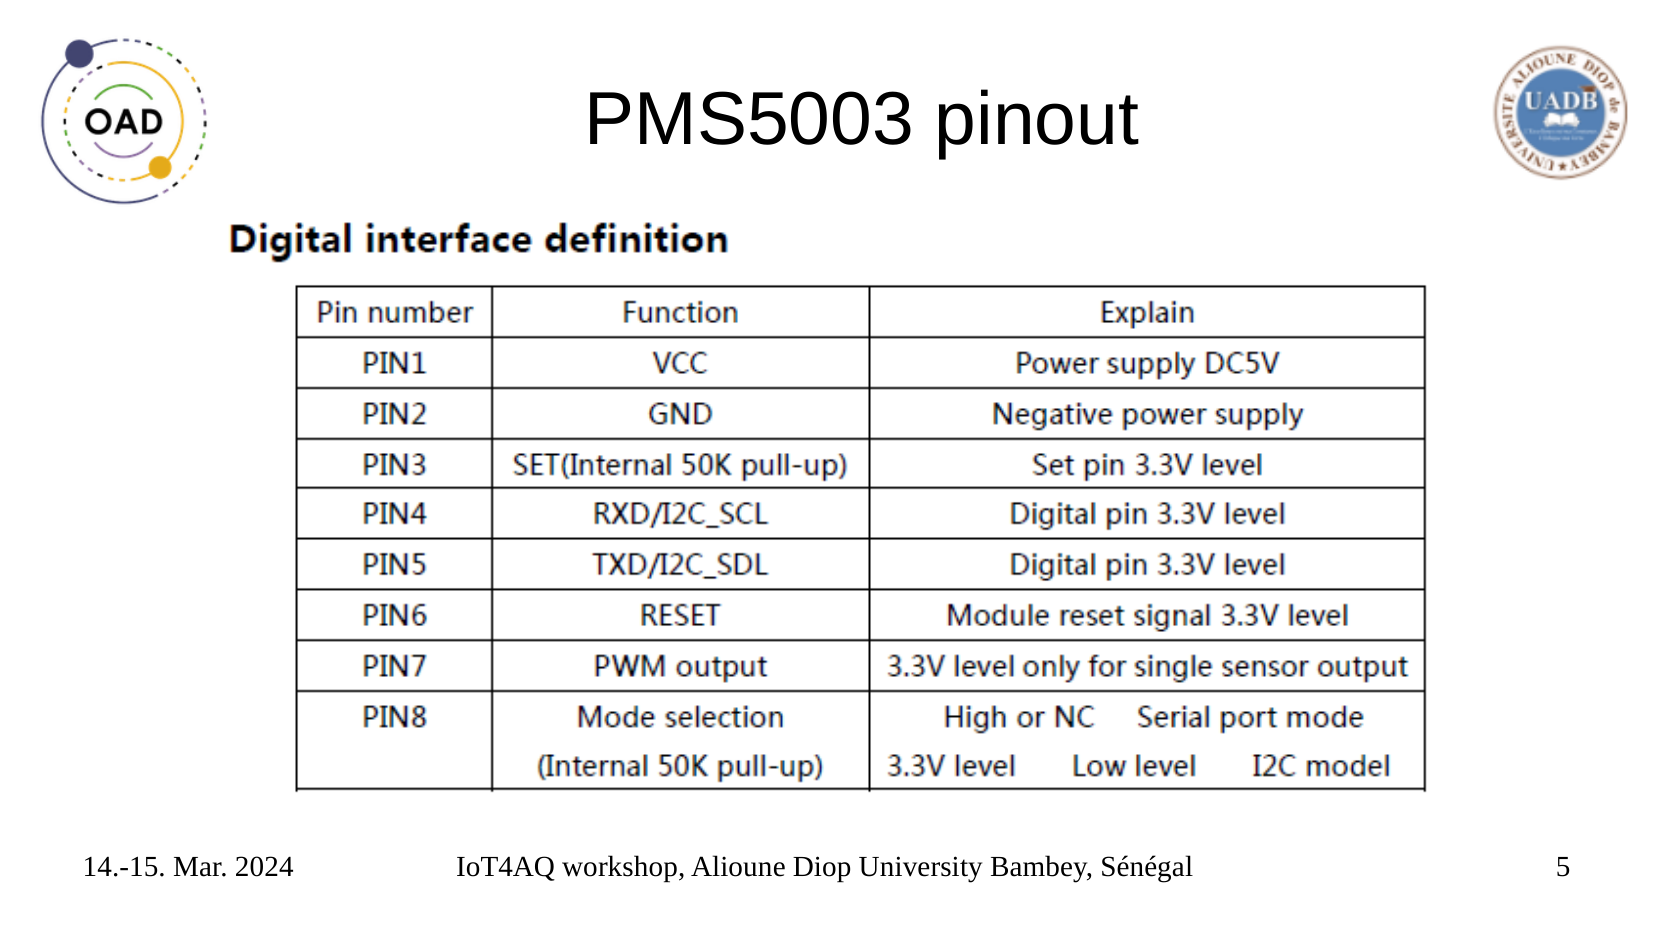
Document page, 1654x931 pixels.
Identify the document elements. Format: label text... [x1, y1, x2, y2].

text_box PMS5003 pinout [278, 37, 1446, 192]
slide_number <number> [1312, 847, 1571, 912]
footer IoT4AQ workshop, Alioune Diop University Bambey, Sénégal [338, 847, 1312, 912]
picture [1482, 37, 1641, 188]
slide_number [82, 847, 338, 912]
picture [0, 24, 1454, 796]
